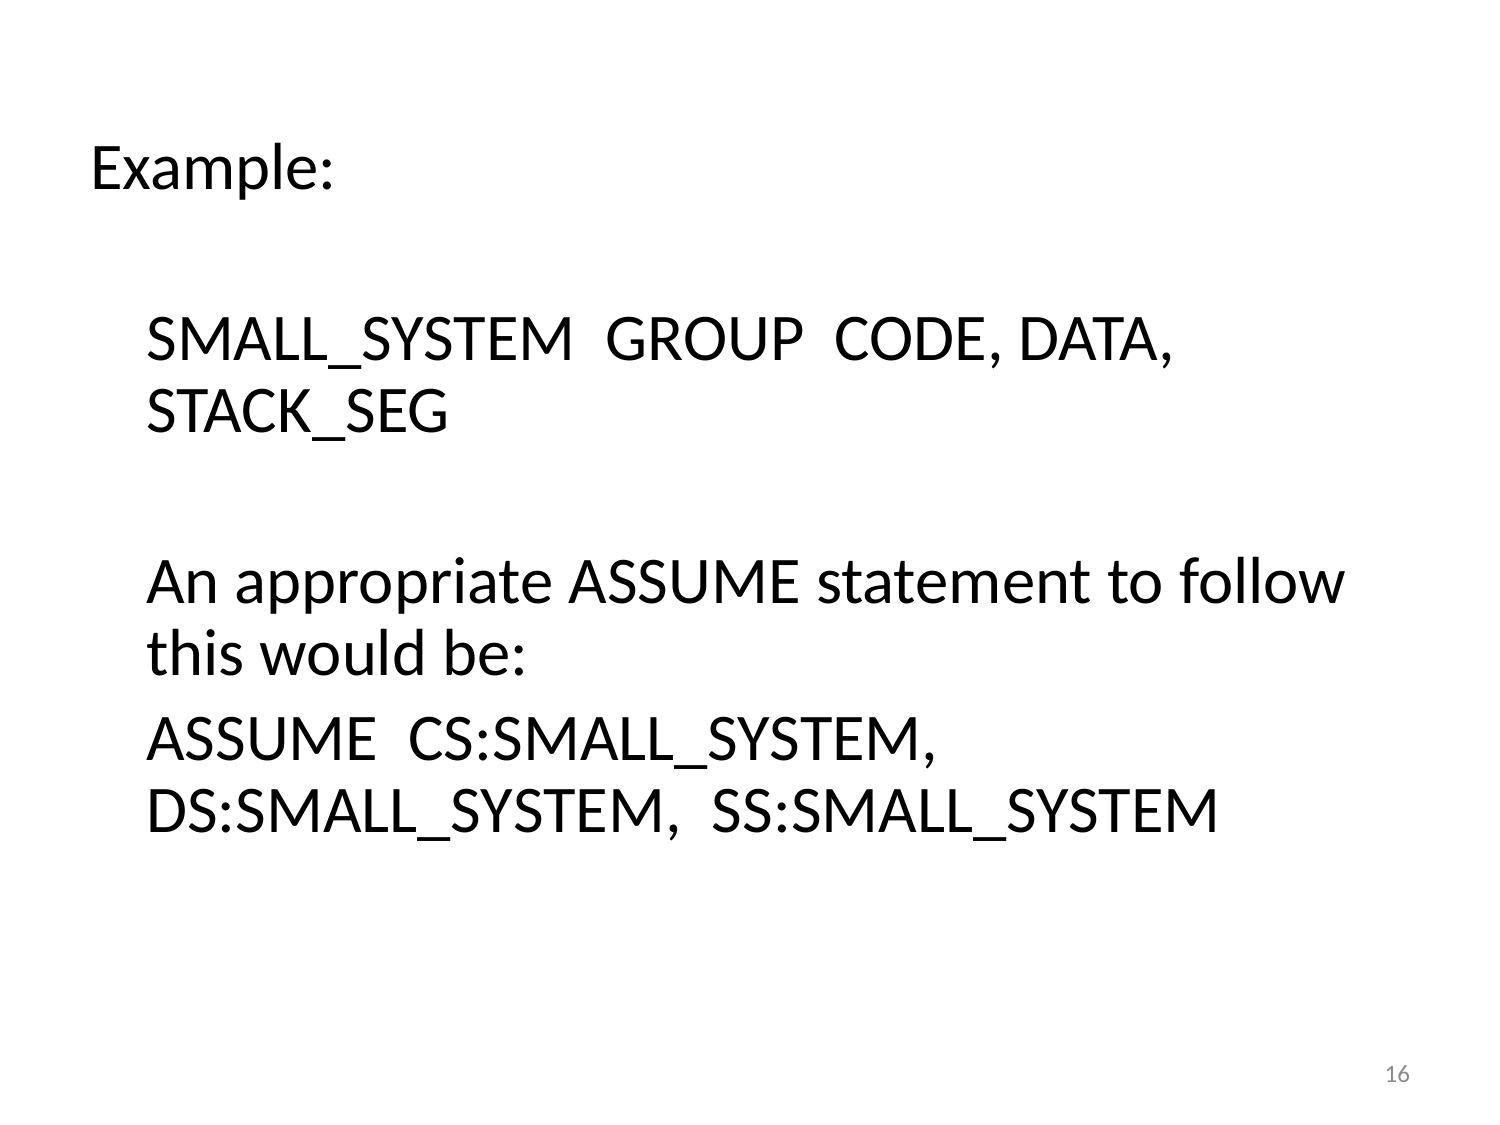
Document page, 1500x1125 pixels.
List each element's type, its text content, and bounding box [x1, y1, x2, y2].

slide_number 16 [1074, 1042, 1425, 1103]
list Example: SMALL_SYSTEM GROUP CODE, DATA, STACK_SEG An appropriate ASSUME statement to follow this would be: ASSUME CS:SMALL_SYSTEM, DS:SMALL_SYSTEM, SS:SMALL_SYSTEM [75, 125, 1425, 1005]
